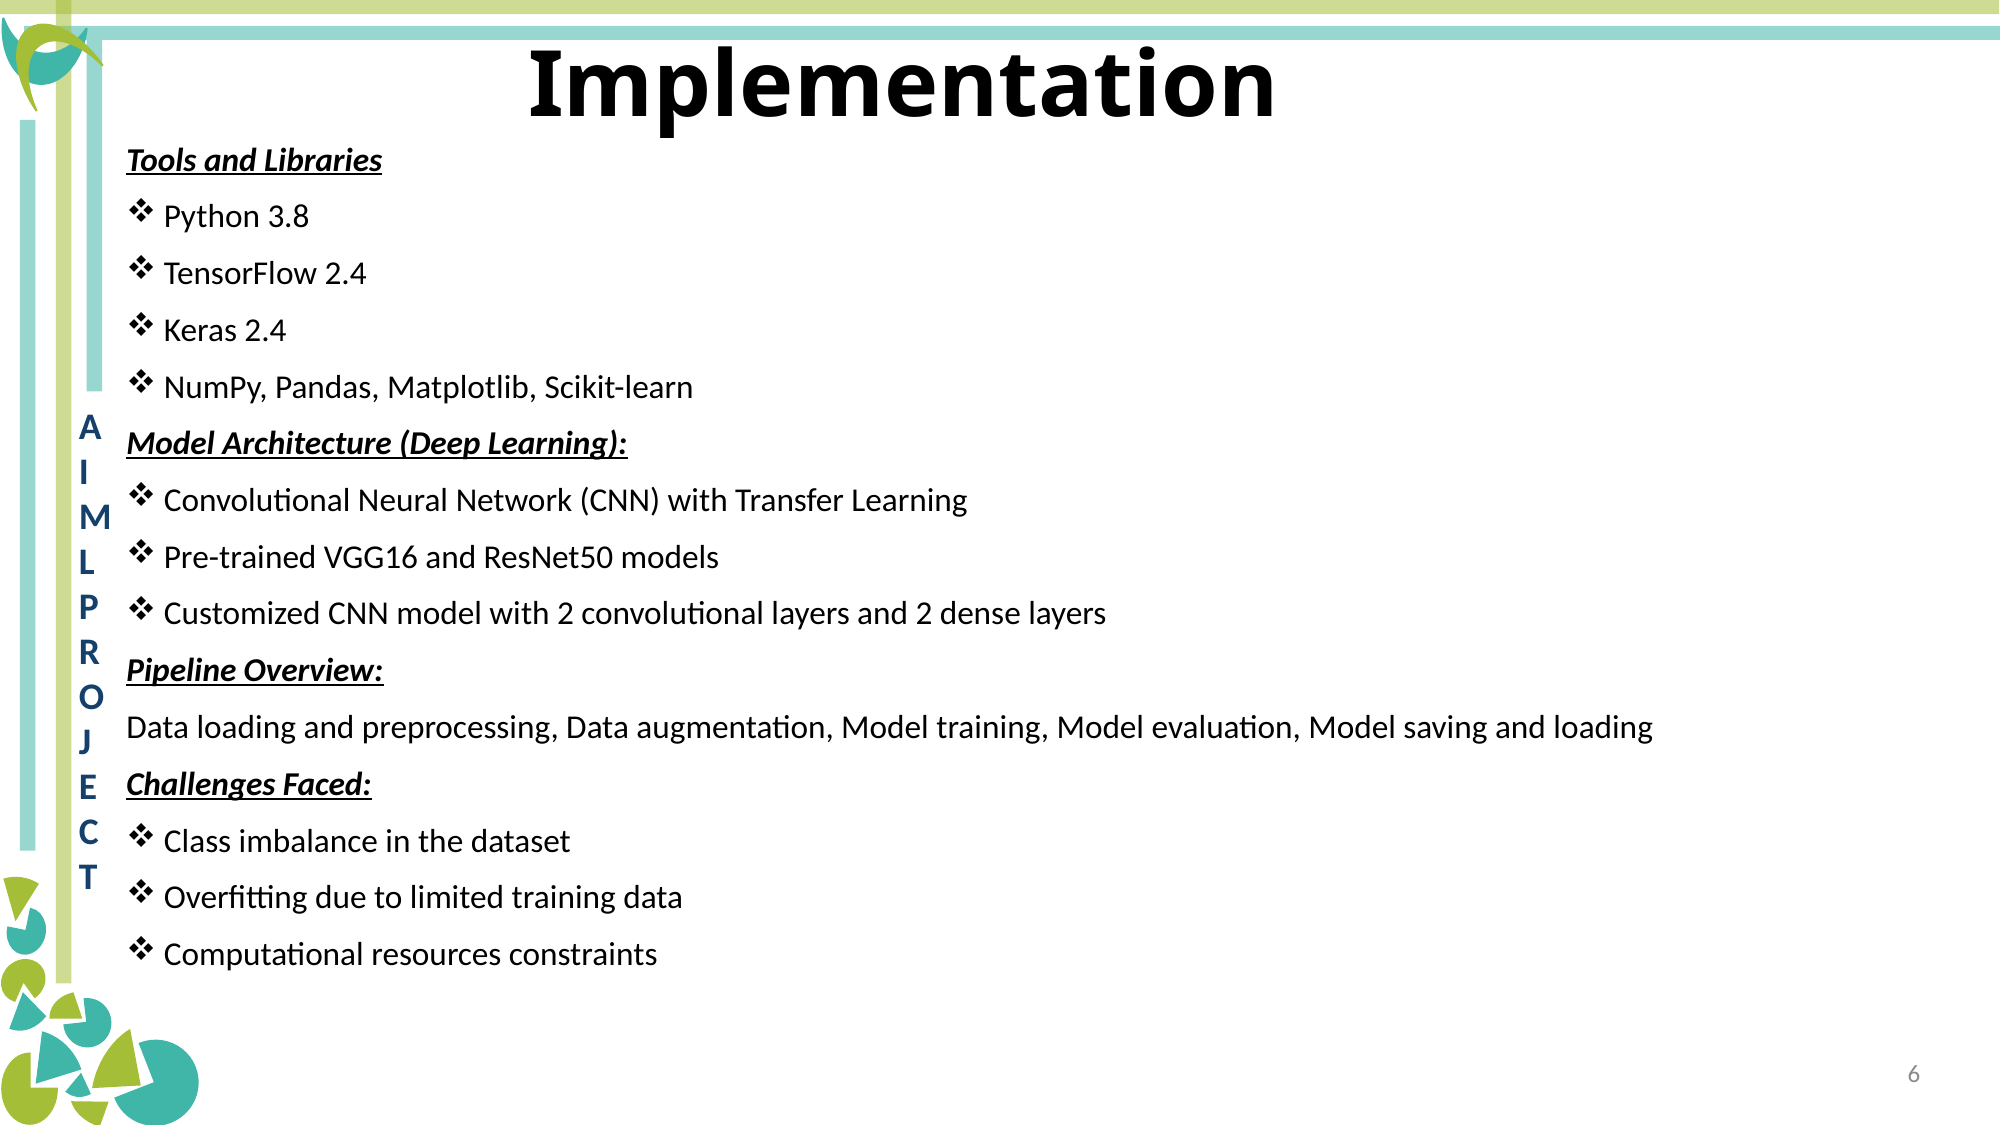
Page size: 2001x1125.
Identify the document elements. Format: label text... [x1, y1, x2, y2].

title Implementation [129, 29, 1677, 135]
slide_number 6 [1485, 1042, 1936, 1103]
list Tools and Libraries Python 3.8 TensorFlow 2.4 Keras 2.4 NumPy, Pandas, Matplotlib, Scikit-learn Model Architecture (Deep Learning): Convolutional Neural Network (CNN) with Transfer Learning Pre-trained VGG16 and ResNet50 models Customized CNN model with 2 convolutional layers and 2 dense layers Pipeline Overview: Data loading and preprocessing, Data augmentation, Model training, Model evaluation, Model saving and loading Challenges Faced: Class imbalance in the dataset Overfitting due to limited training data Computational resources constraints [111, 135, 1890, 1027]
